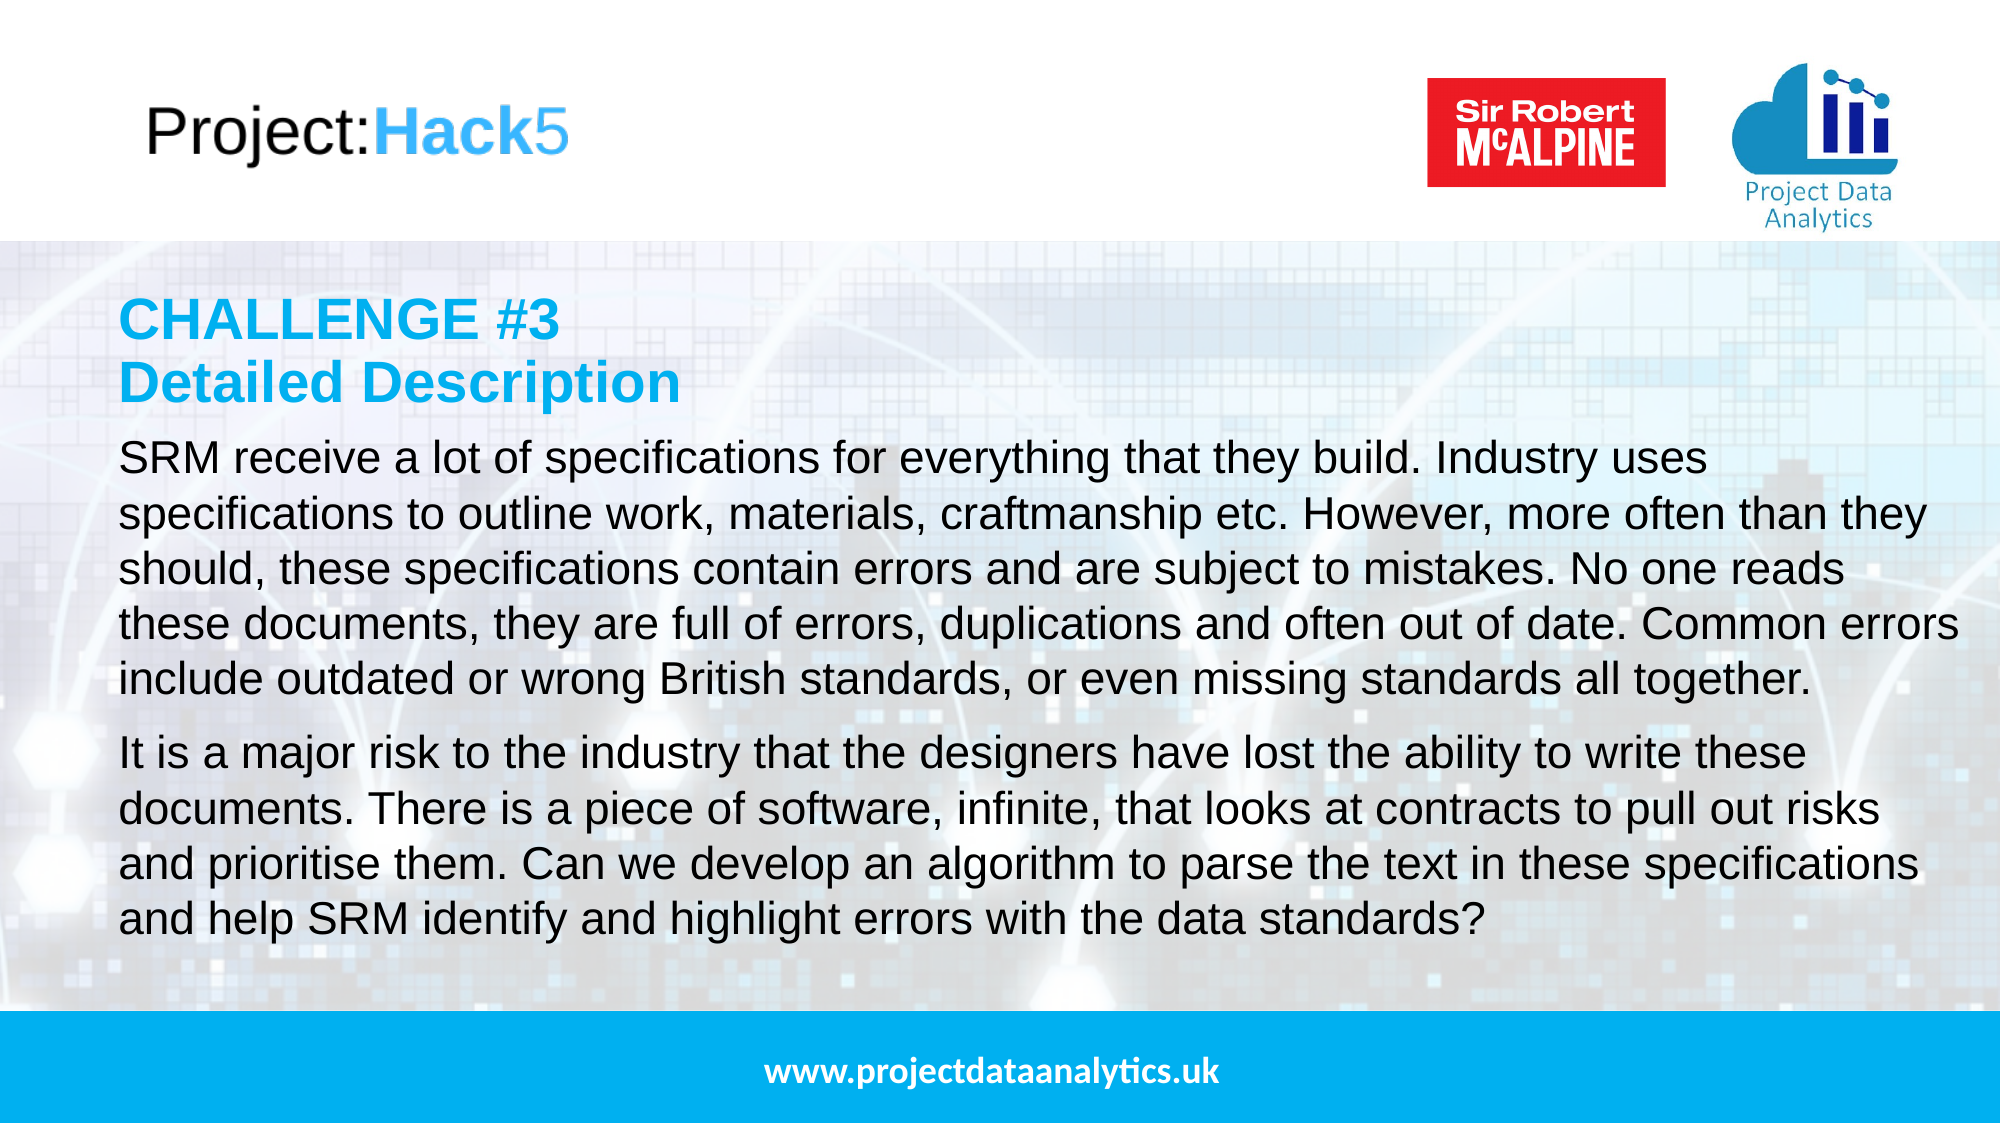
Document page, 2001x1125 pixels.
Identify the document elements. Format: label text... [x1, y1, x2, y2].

list SRM receive a lot of specifications for everything that they build. Industry uses specifications to outline work, materials, craftmanship etc. However, more often than they should, these specifications contain errors and are subject to mistakes. No one reads these documents, they are full of errors, duplications and often out of date. Common errors include outdated or wrong British standards, or even missing standards all together. It is a major risk to the industry that the designers have lost the ability to write these documents. There is a piece of software, infinite, that looks at contracts to pull out risks and prioritise them. Can we develop an algorithm to parse the text in these specifications and help SRM identify and highlight errors with the data standards? [103, 420, 1979, 968]
title CHALLENGE #3 Detailed Description [103, 243, 1829, 461]
picture [57, 78, 658, 203]
picture [1412, 31, 1952, 257]
